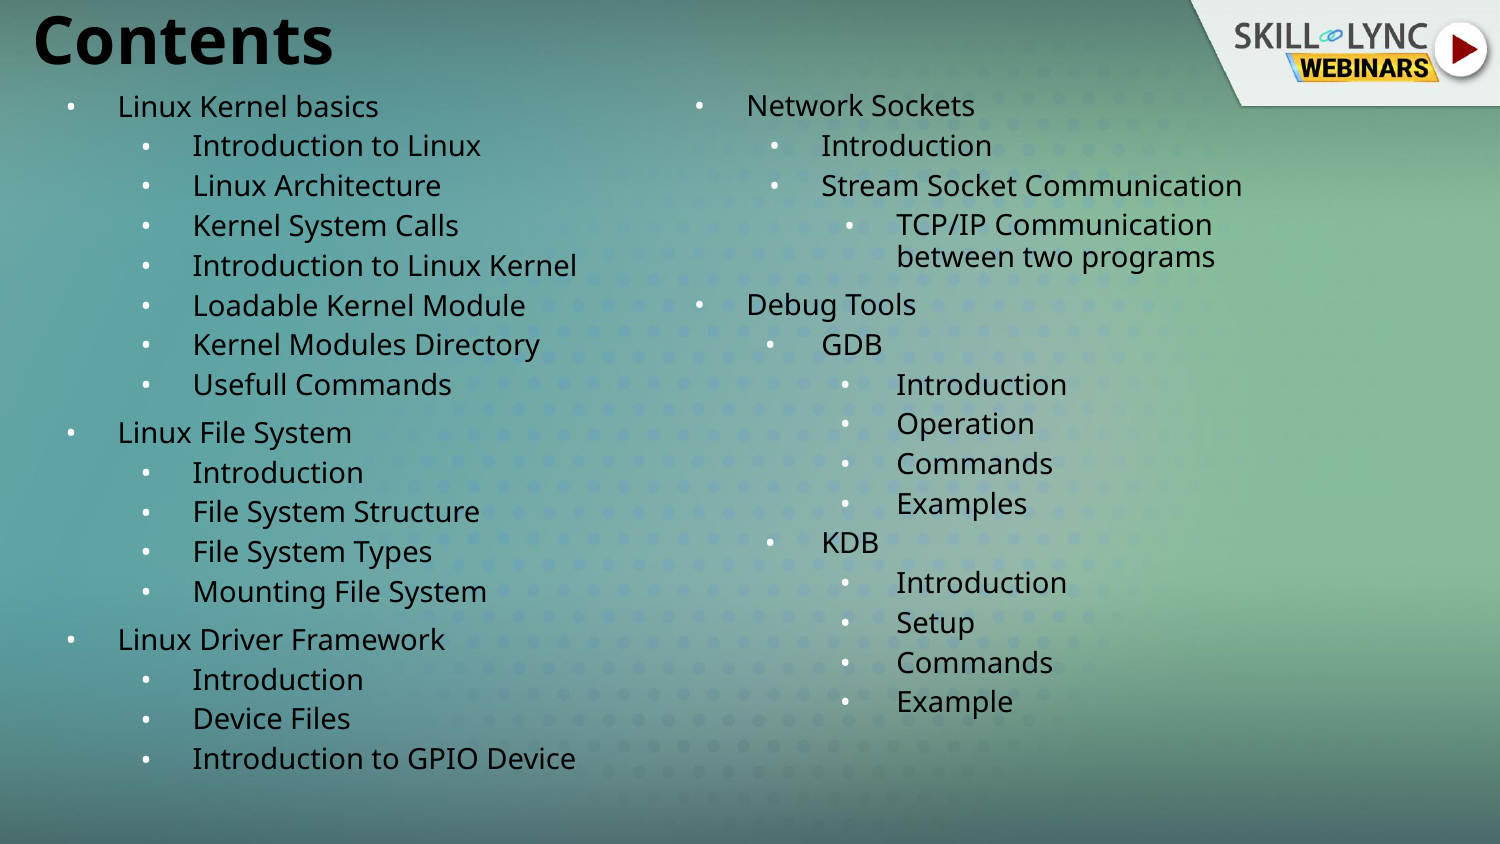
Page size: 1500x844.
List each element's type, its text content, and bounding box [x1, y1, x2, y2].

picture [0, 0, 1500, 844]
title Contents [21, 15, 1316, 70]
list Linux Kernel basics Introduction to Linux Linux Architecture Kernel System Calls Introduction to Linux Kernel Loadable Kernel Module Kernel Modules Directory Usefull Commands Linux File System Introduction File System Structure File System Types Mounting File System Linux Driver Framework Introduction Device Files Introduction to GPIO Device [31, 86, 634, 815]
text_box Network Sockets Introduction Stream Socket Communication TCP/IP Communication between two programs Debug Tools GDB Introduction Operation Commands Examples KDB Introduction Setup Commands Example [659, 85, 1262, 814]
